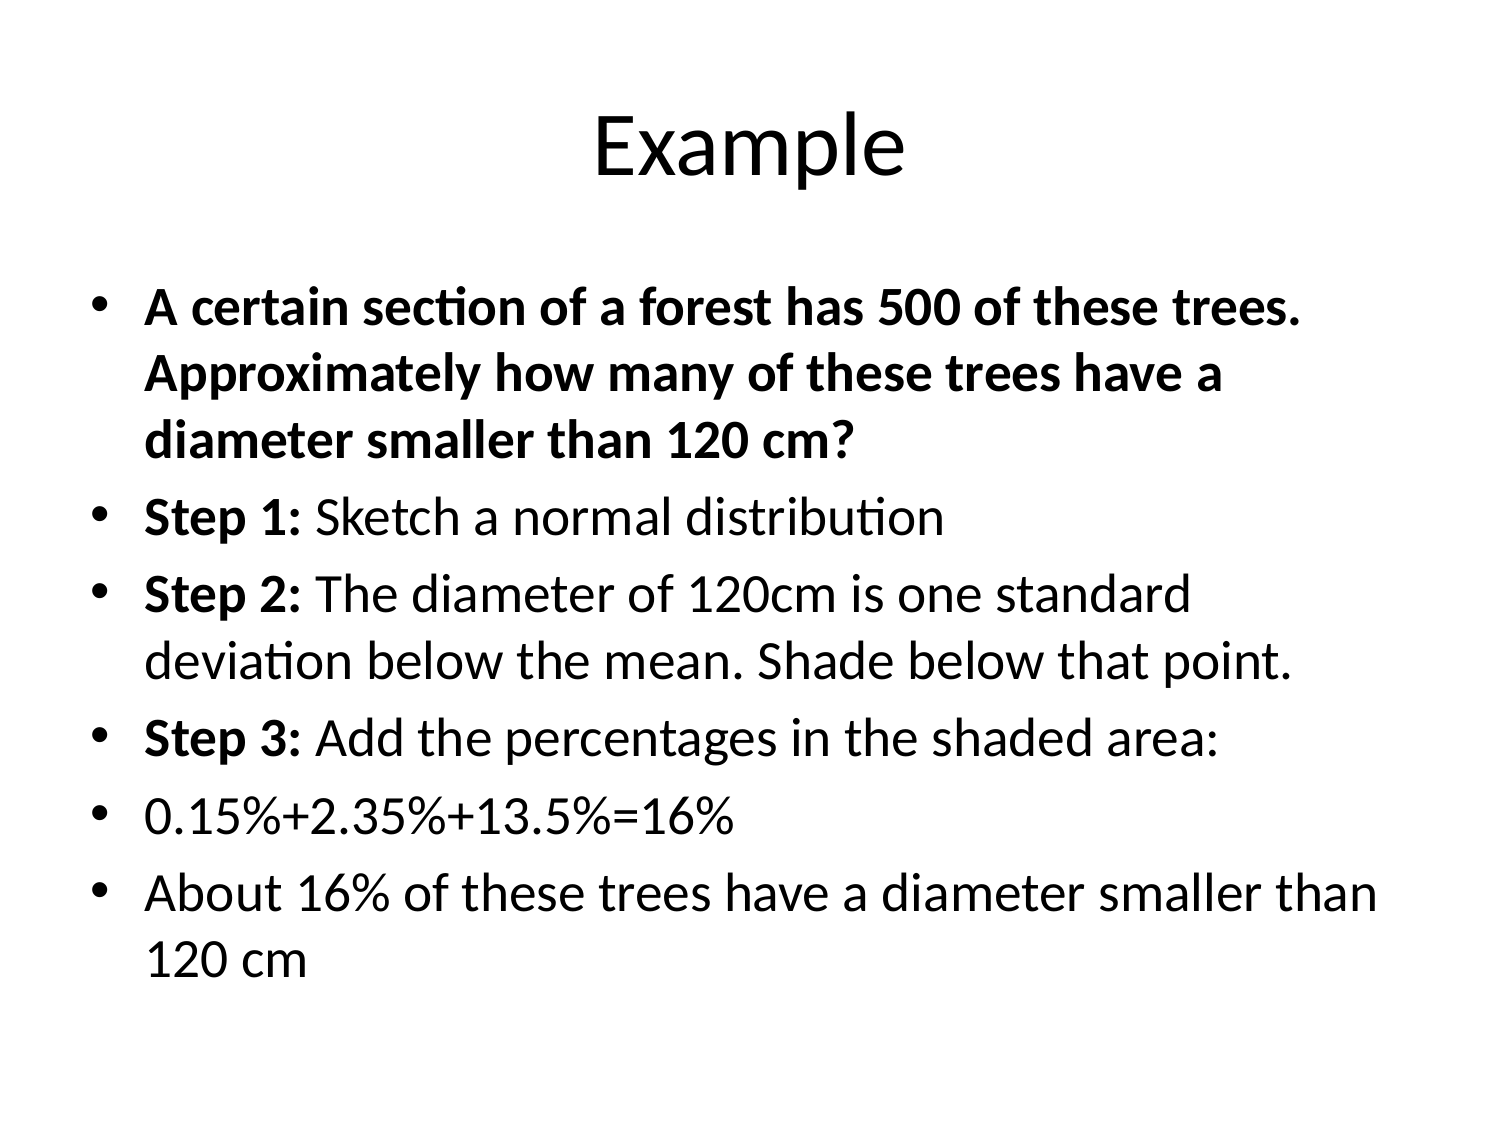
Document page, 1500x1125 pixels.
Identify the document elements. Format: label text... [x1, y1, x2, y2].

title Example [75, 45, 1425, 233]
list A certain section of a forest has 500 of these trees. Approximately how many of these trees have a diameter smaller than 120 cm? Step 1: Sketch a normal distribution Step 2: The diameter of 120cm is one standard deviation below the mean. Shade below that point. Step 3: Add the percentages in the shaded area: 0.15%+2.35%+13.5%=16% About 16% of these trees have a diameter smaller than 120 cm [75, 262, 1425, 1005]
